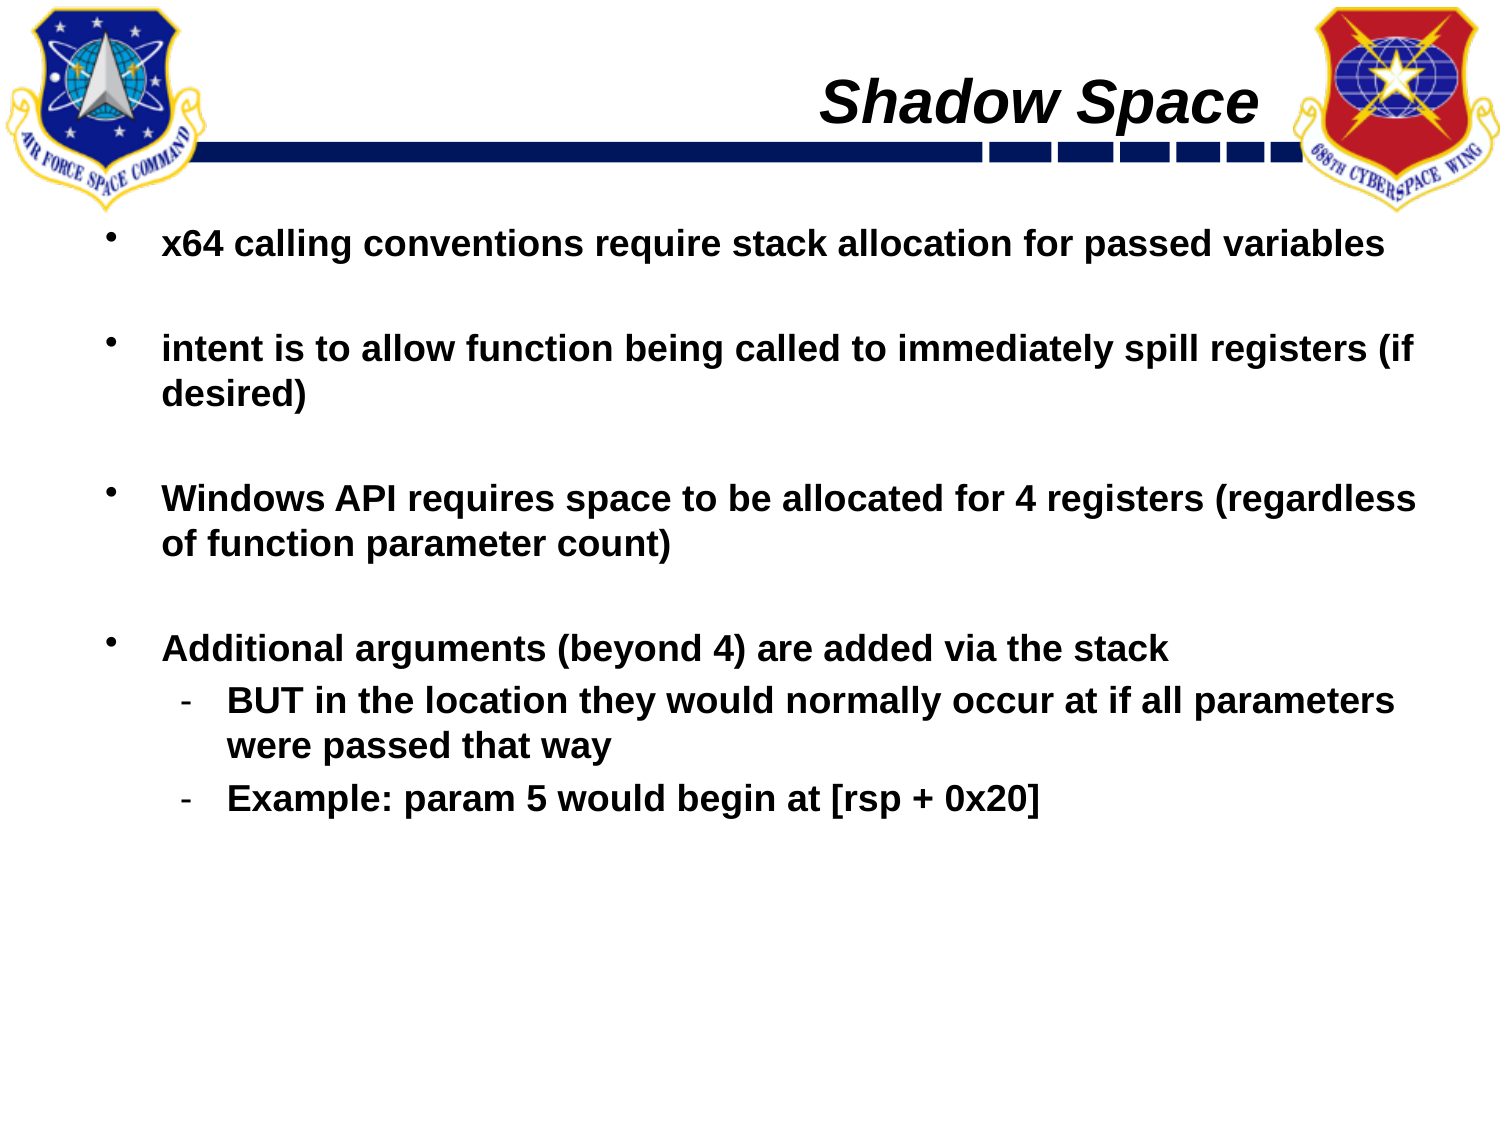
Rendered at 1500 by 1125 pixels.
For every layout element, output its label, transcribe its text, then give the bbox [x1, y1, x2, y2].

picture [0, 0, 213, 218]
list x64 calling conventions require stack allocation for passed variables intent is to allow function being called to immediately spill registers (if desired) Windows API requires space to be allocated for 4 registers (regardless of function parameter count) Additional arguments (beyond 4) are added via the stack BUT in the location they would normally occur at if all parameters were passed that way Example: param 5 would begin at [rsp + 0x20] [90, 211, 1453, 989]
picture [1293, 7, 1500, 213]
title Shadow Space [249, 51, 1276, 142]
